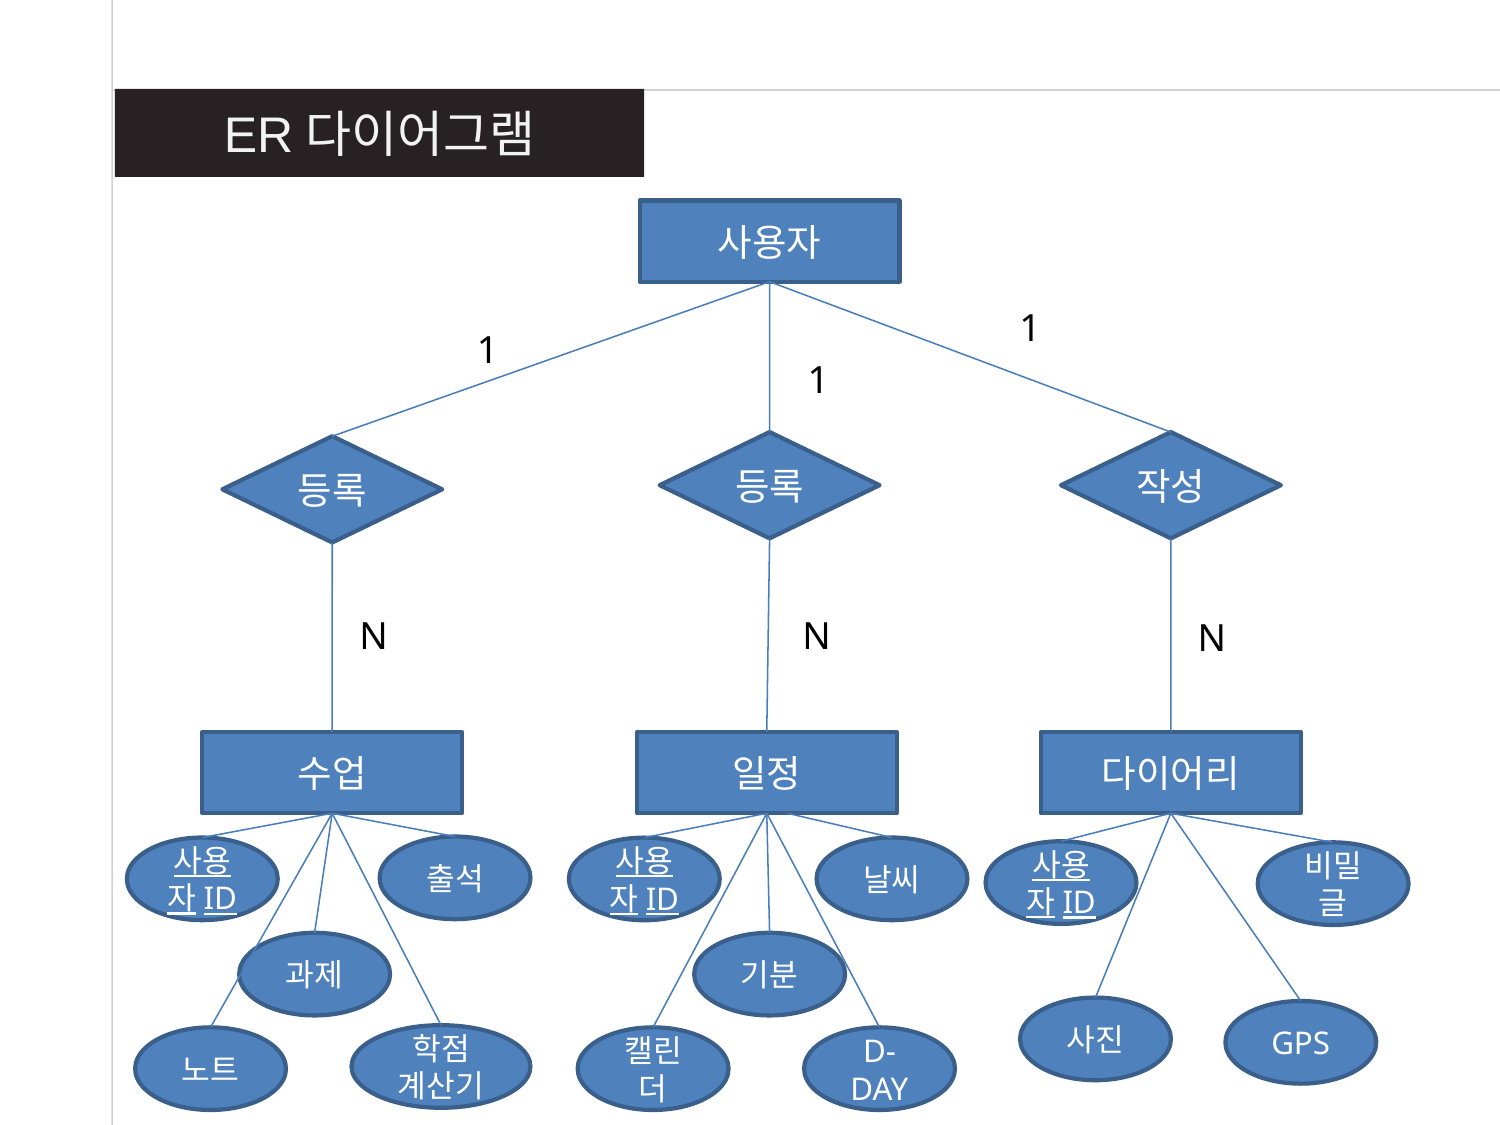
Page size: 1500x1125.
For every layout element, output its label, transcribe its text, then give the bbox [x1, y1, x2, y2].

text_box ER다이어그램 [117, 98, 653, 170]
text_box [117, 170, 646, 179]
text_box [126, 200, 1409, 1111]
